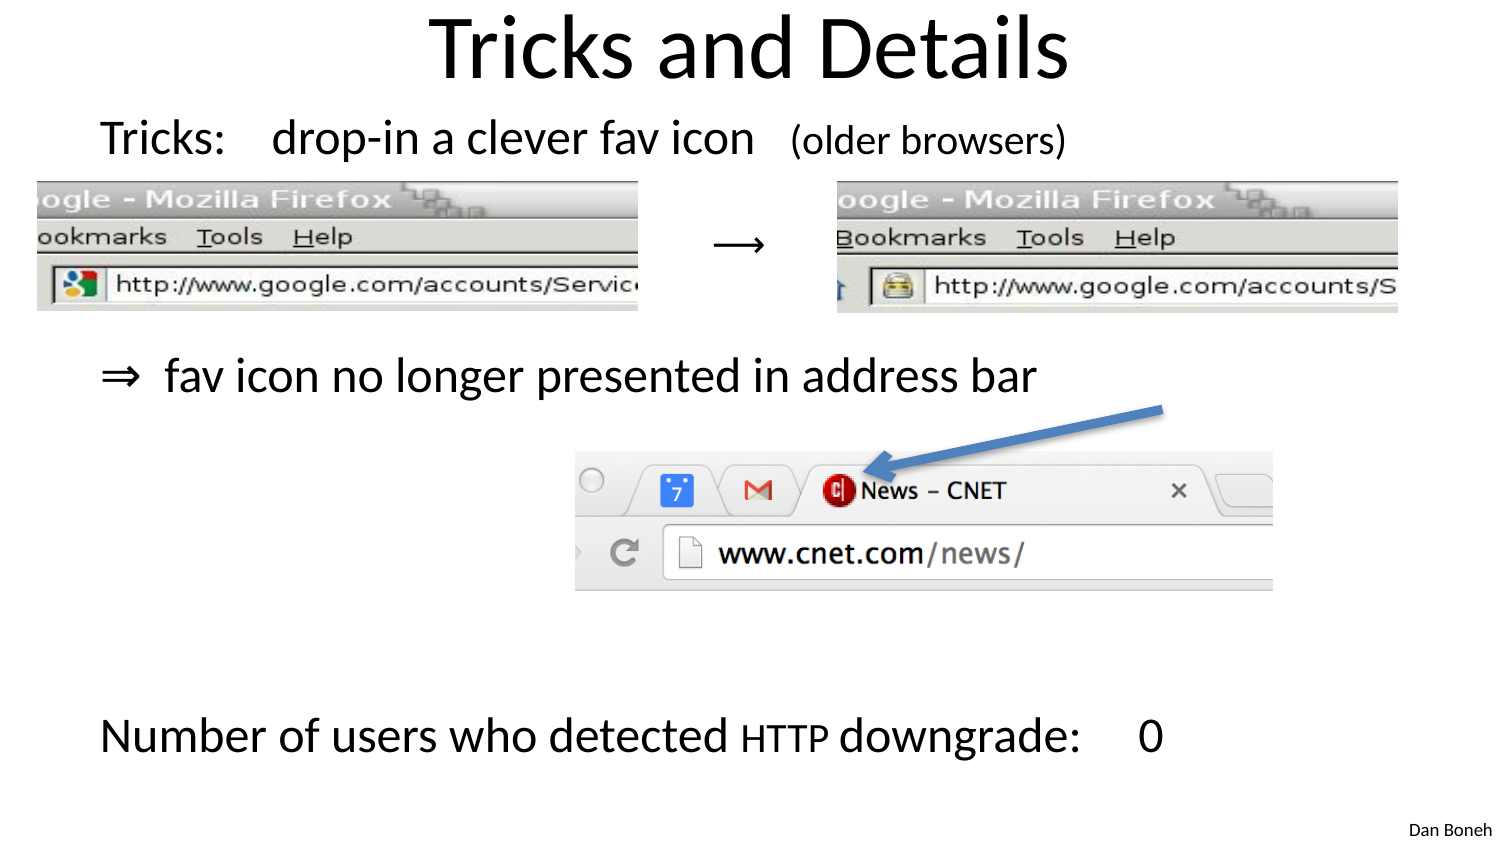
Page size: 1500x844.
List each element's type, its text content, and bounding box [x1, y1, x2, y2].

title Tricks and Details [75, 0, 1425, 113]
text_box ⟶ [697, 212, 789, 273]
picture [837, 180, 1398, 313]
list Tricks: drop-in a clever fav icon (older browsers) ⇒ fav icon no longer presented in address bar Number of users who detected HTTP downgrade: 0 [84, 96, 1463, 822]
picture [37, 180, 638, 311]
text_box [862, 409, 1163, 472]
picture [574, 450, 1274, 598]
